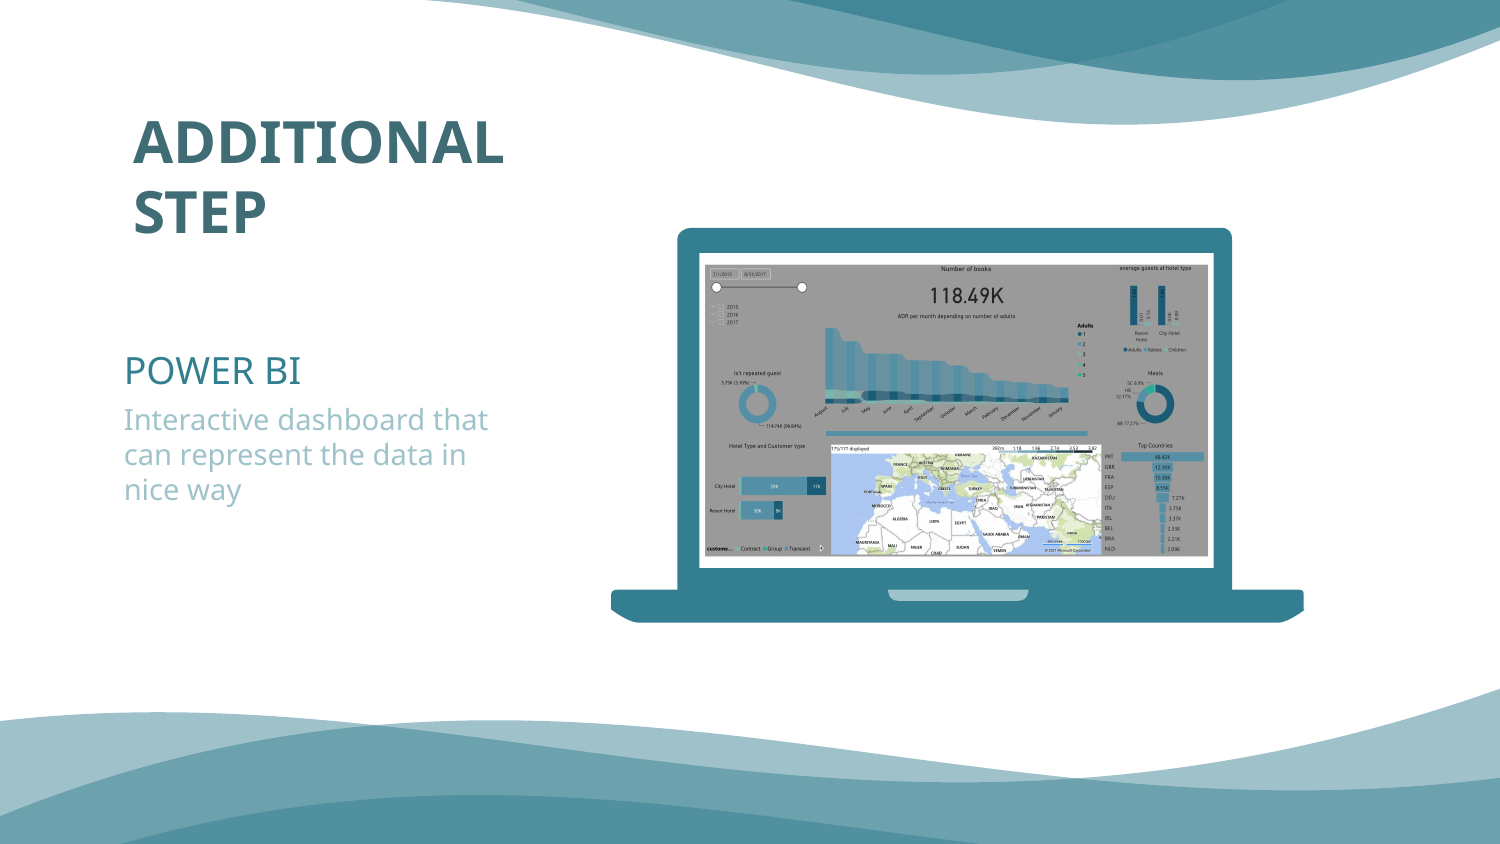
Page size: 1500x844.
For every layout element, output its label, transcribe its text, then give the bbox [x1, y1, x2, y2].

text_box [610, 227, 1305, 623]
subtitle Interactive dashboard that can represent the data in nice way [108, 386, 539, 639]
title ADDITIONAL STEP [118, 90, 606, 276]
subtitle POWER BI [108, 332, 474, 402]
